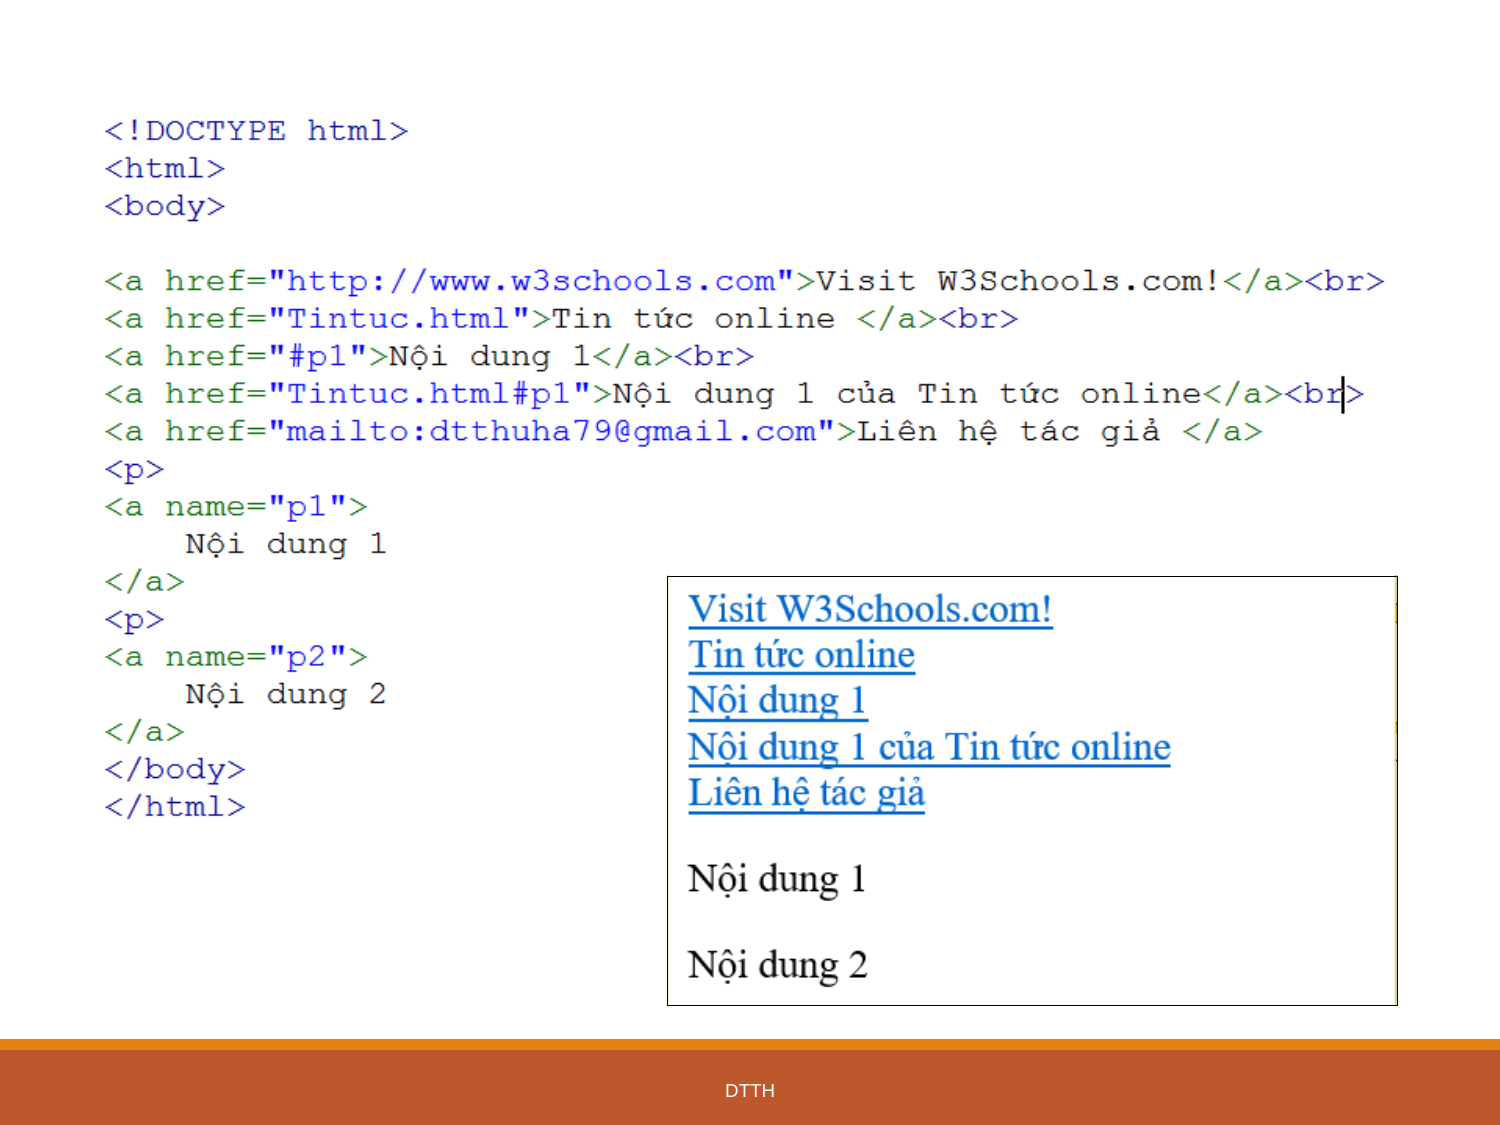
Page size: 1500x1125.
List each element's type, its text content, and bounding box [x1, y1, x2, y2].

footer DTTH [453, 1059, 1047, 1120]
picture [101, 111, 1398, 1007]
